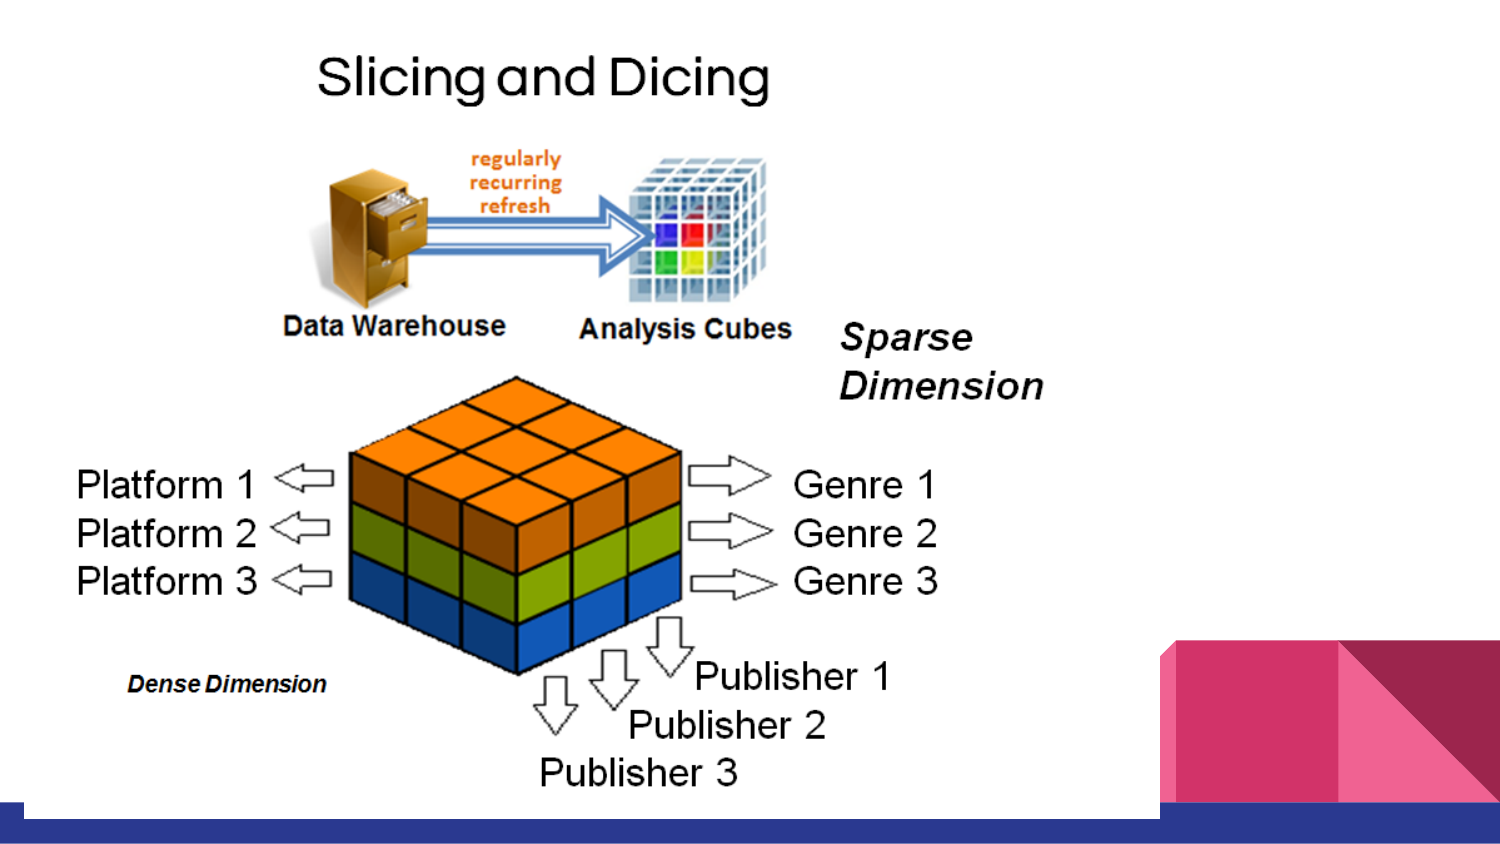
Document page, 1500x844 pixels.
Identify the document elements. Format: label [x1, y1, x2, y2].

picture [24, 24, 1161, 819]
